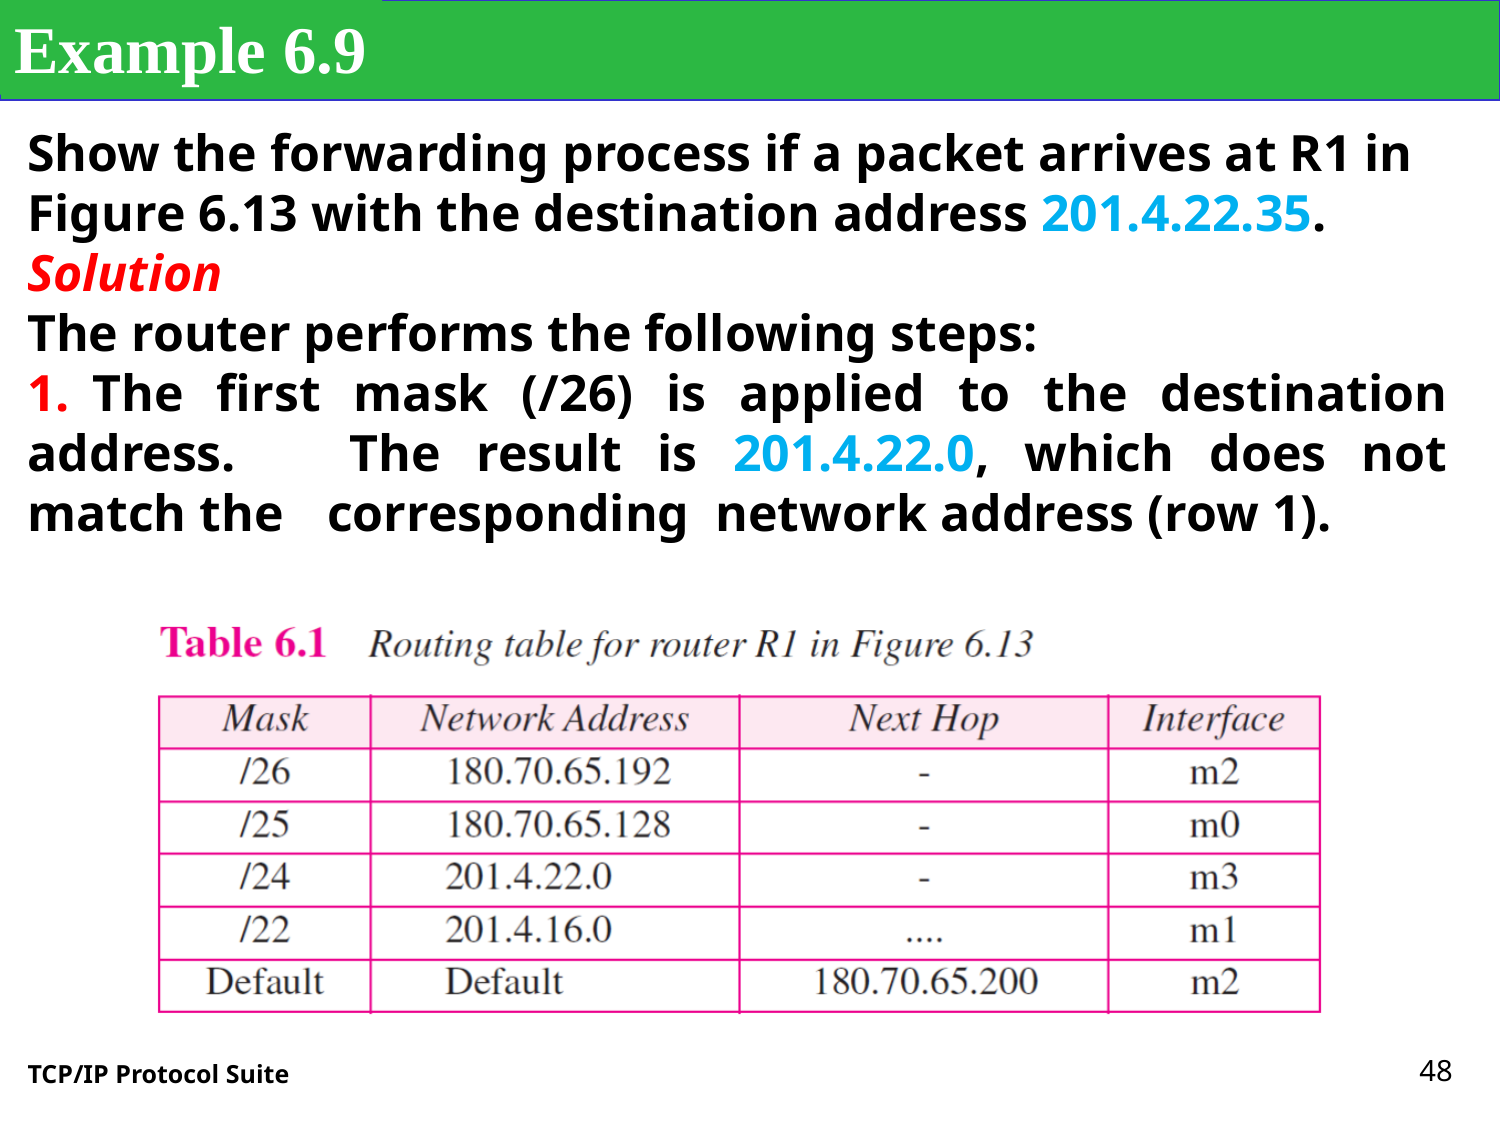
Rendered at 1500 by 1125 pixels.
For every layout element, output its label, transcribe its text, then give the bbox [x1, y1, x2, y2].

footer TCP/IP Protocol Suite [12, 1025, 488, 1100]
slide_number 48 [1155, 1024, 1468, 1100]
text_box Show the forwarding process if a packet arrives at R1 in Figure 6.13 with the destination address 201.4.22.35. Solution The router performs the following steps: 1. The first mask (/26) is applied to the destination address. The result is 201.4.22.0, which does not match the corresponding network address (row 1). [12, 114, 1463, 549]
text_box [0, 0, 1500, 100]
picture [132, 612, 1368, 1041]
